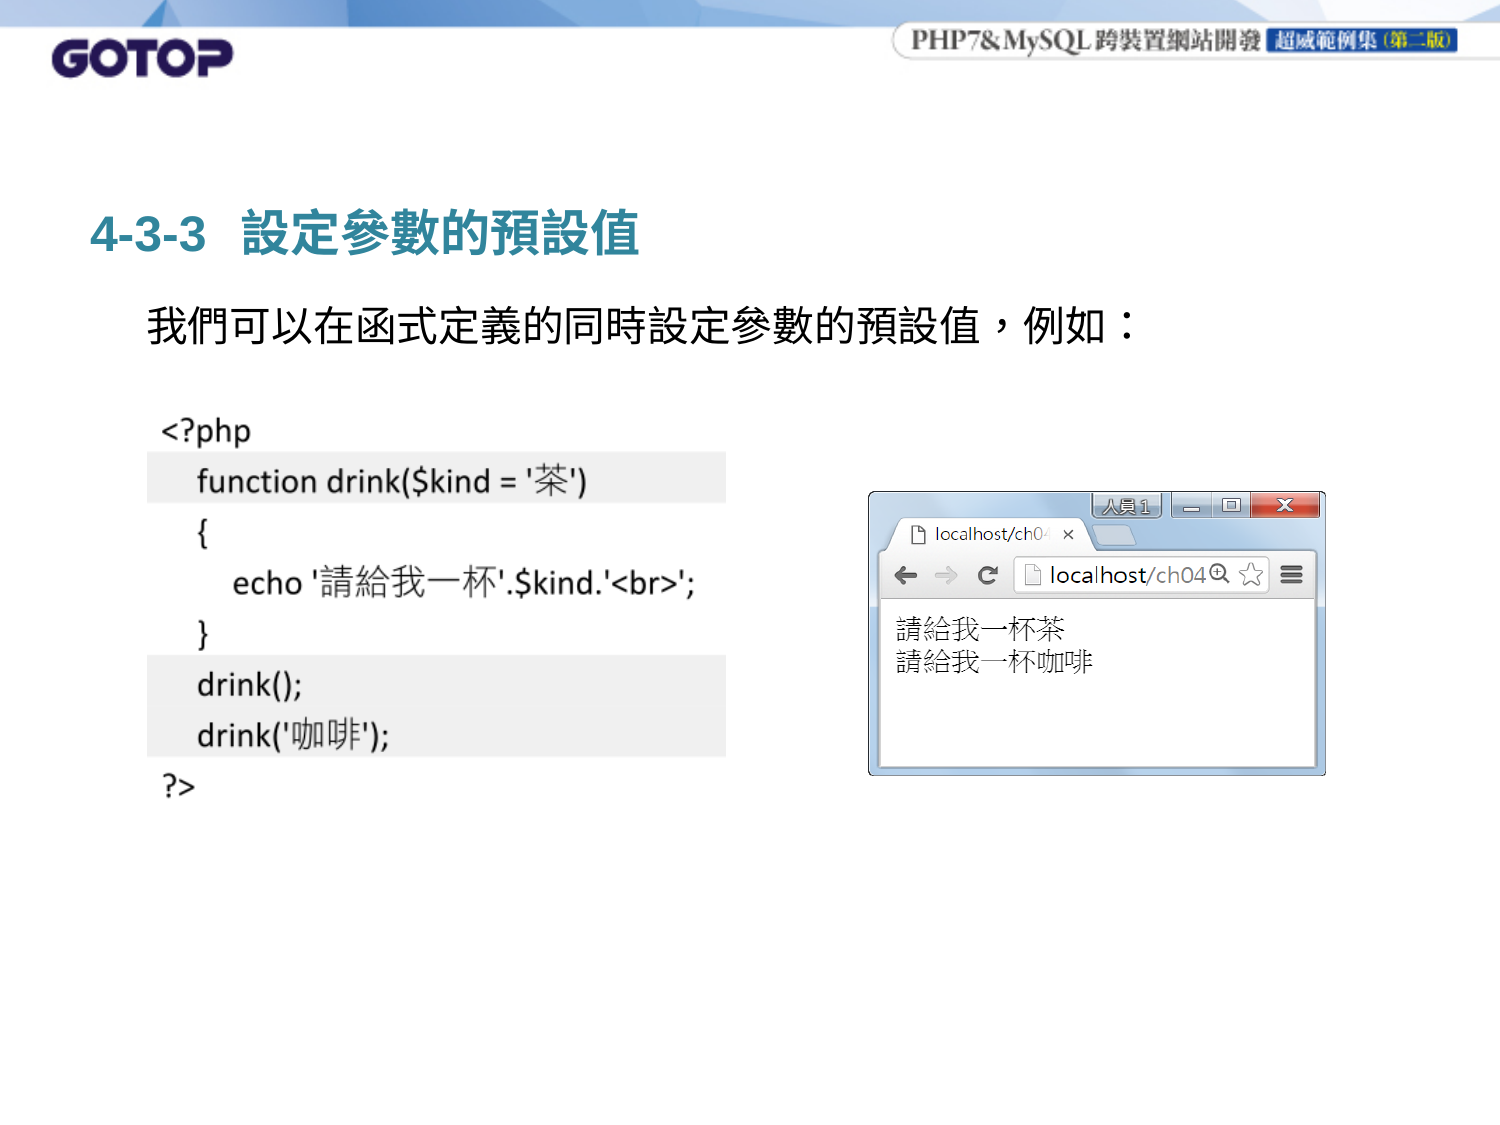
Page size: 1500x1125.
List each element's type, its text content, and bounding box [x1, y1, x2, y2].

picture [0, 0, 1500, 1125]
title 4-3-3 設定參數的預設值 [74, 171, 1426, 292]
list 我們可以在函式定義的同時設定參數的預設值，例如： [74, 292, 1426, 1036]
